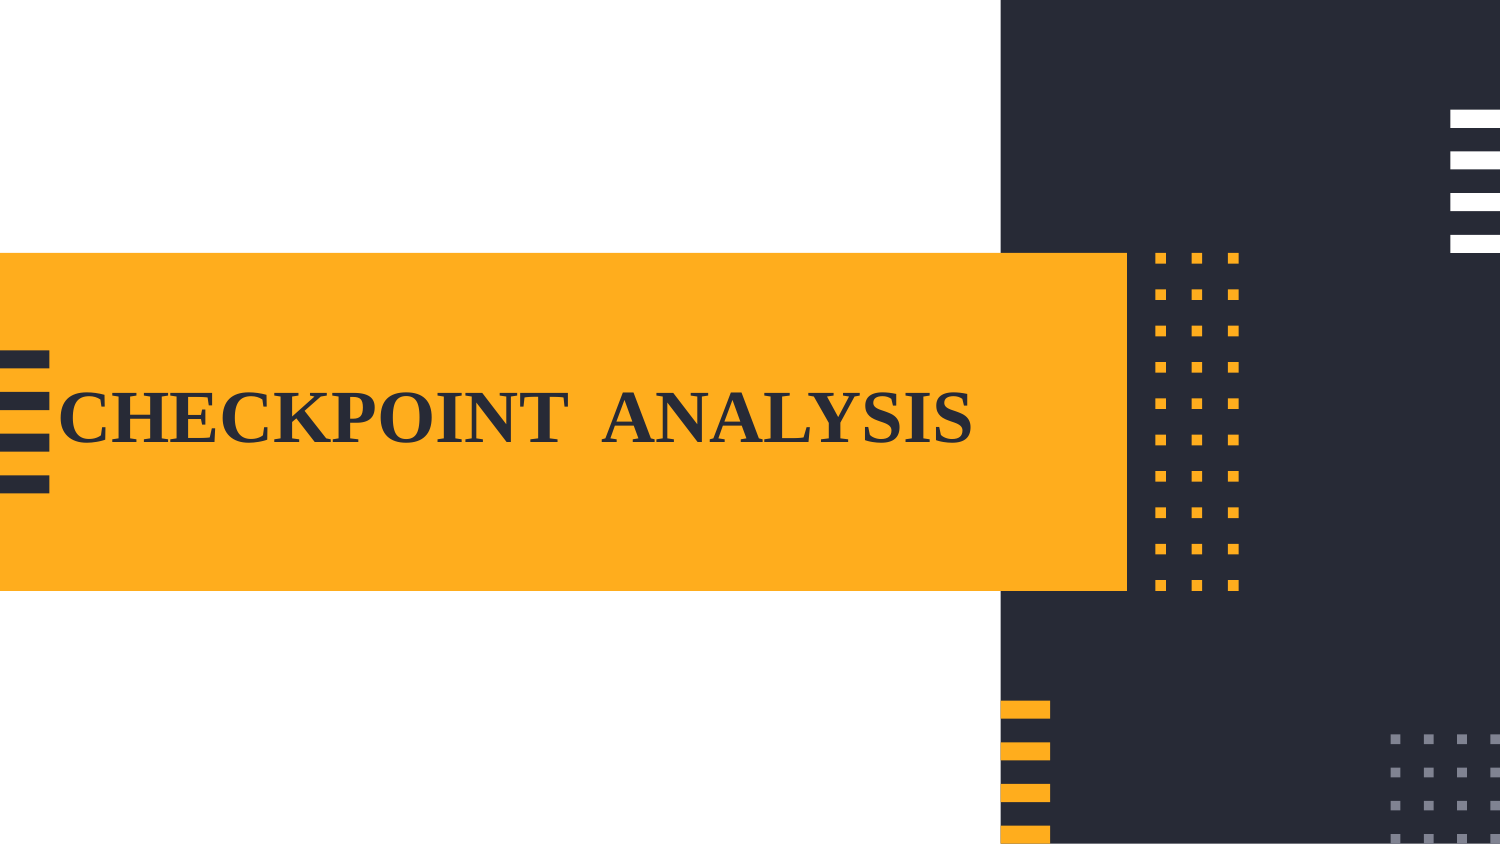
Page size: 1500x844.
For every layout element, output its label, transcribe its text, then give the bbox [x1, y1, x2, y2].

title CHECKPOINT ANALYSIS [57, 315, 1156, 459]
